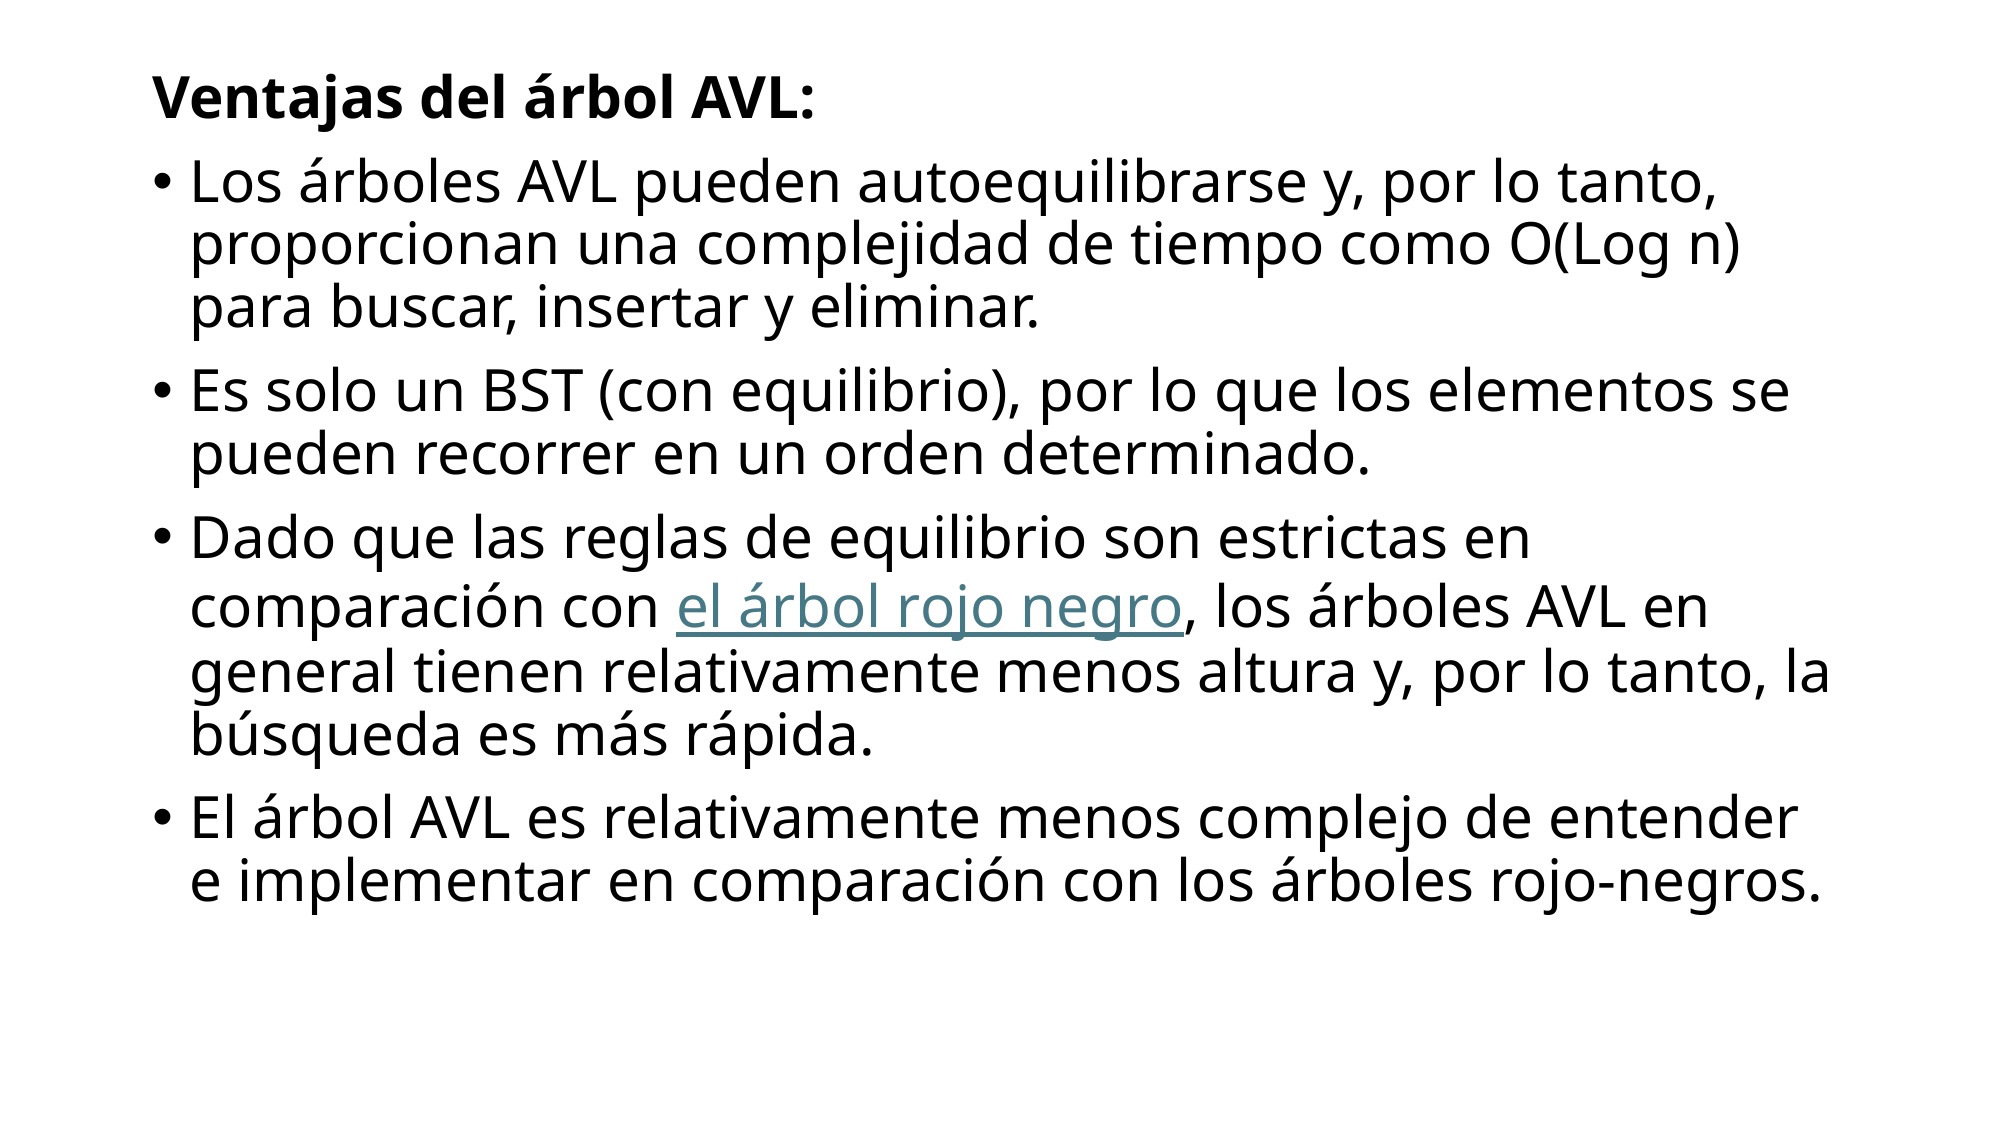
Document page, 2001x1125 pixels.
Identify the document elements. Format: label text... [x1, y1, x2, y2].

list Ventajas del árbol AVL: Los árboles AVL pueden autoequilibrarse y, por lo tanto, proporcionan una complejidad de tiempo como O(Log n) para buscar, insertar y eliminar. Es solo un BST (con equilibrio), por lo que los elementos se pueden recorrer en un orden determinado. Dado que las reglas de equilibrio son estrictas en comparación con el árbol rojo negro, los árboles AVL en general tienen relativamente menos altura y, por lo tanto, la búsqueda es más rápida. El árbol AVL es relativamente menos complejo de entender e implementar en comparación con los árboles rojo-negros. [137, 60, 1863, 1110]
